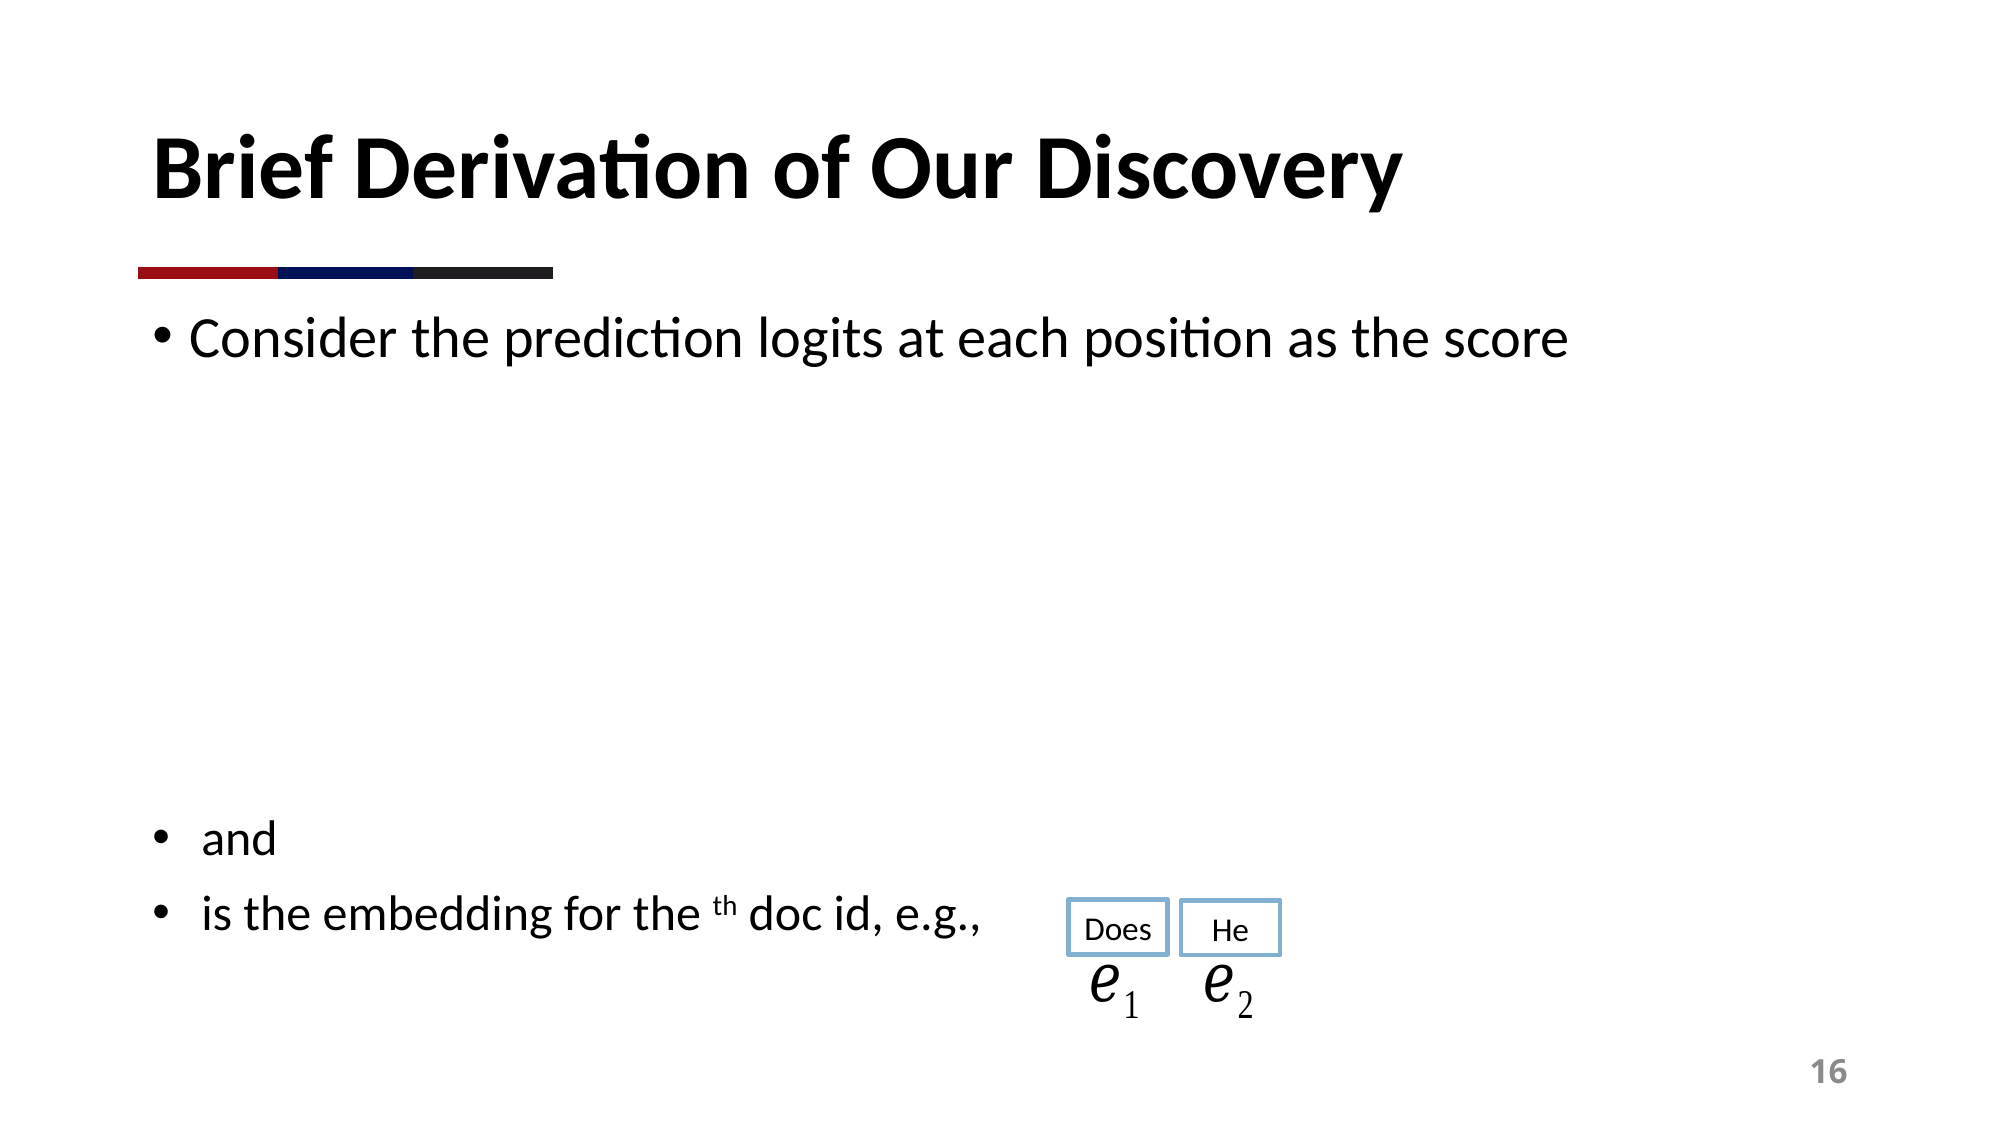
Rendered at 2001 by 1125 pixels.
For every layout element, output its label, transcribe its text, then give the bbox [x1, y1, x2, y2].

slide_number 16 [1412, 1042, 1863, 1103]
title Brief Derivation of Our Discovery [137, 59, 1863, 278]
text_box Does [1068, 899, 1168, 955]
text_box He [1181, 900, 1280, 955]
